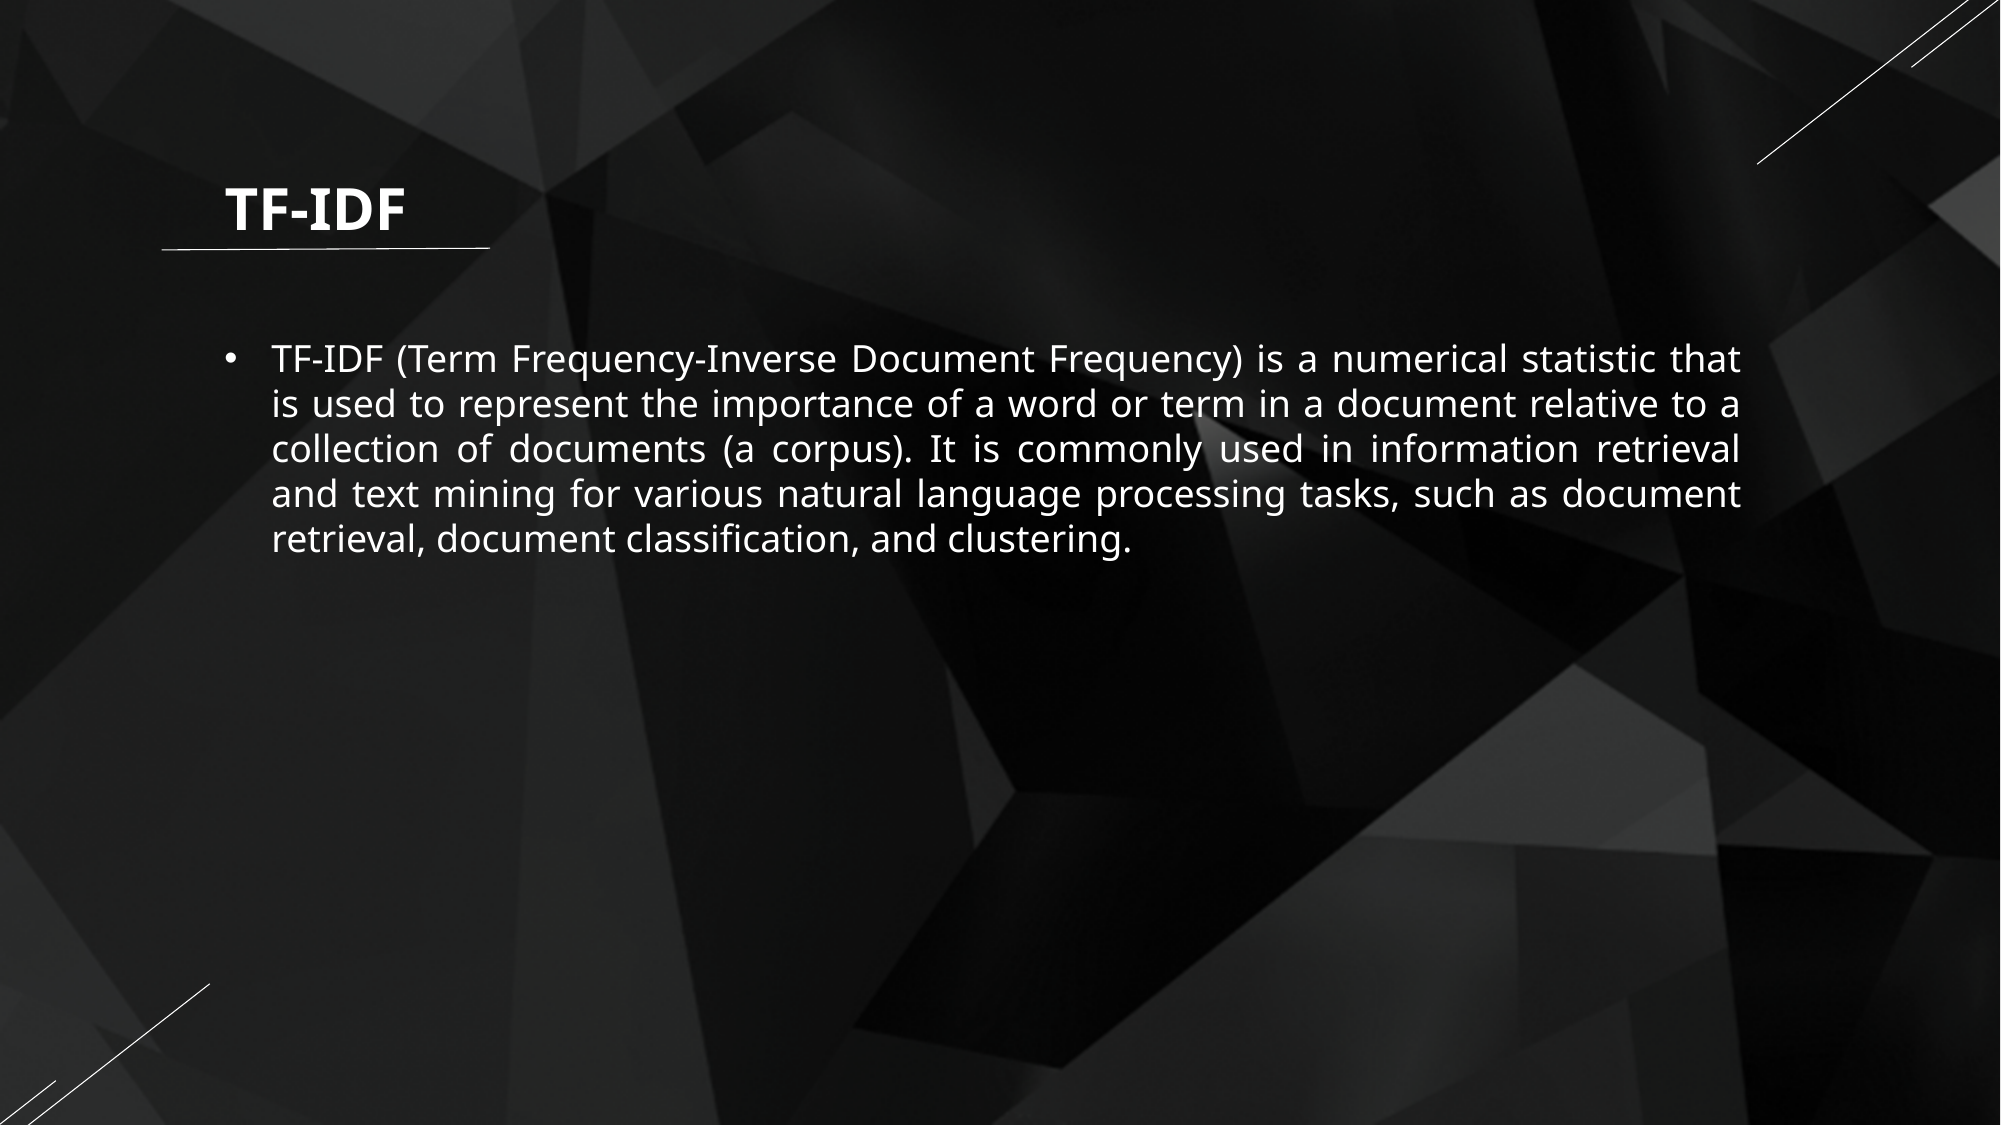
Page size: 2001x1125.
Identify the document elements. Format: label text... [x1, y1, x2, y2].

text_box TF-IDF [209, 164, 491, 248]
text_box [0, 983, 211, 1125]
picture [0, 0, 2001, 1125]
text_box TF-IDF (Term Frequency-Inverse Document Frequency) is a numerical statistic that is used to represent the importance of a word or term in a document relative to a collection of documents (a corpus). It is commonly used in information retrieval and text mining for various natural language processing tasks, such as document retrieval, document classification, and clustering. [209, 327, 1758, 568]
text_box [1757, 0, 2000, 165]
